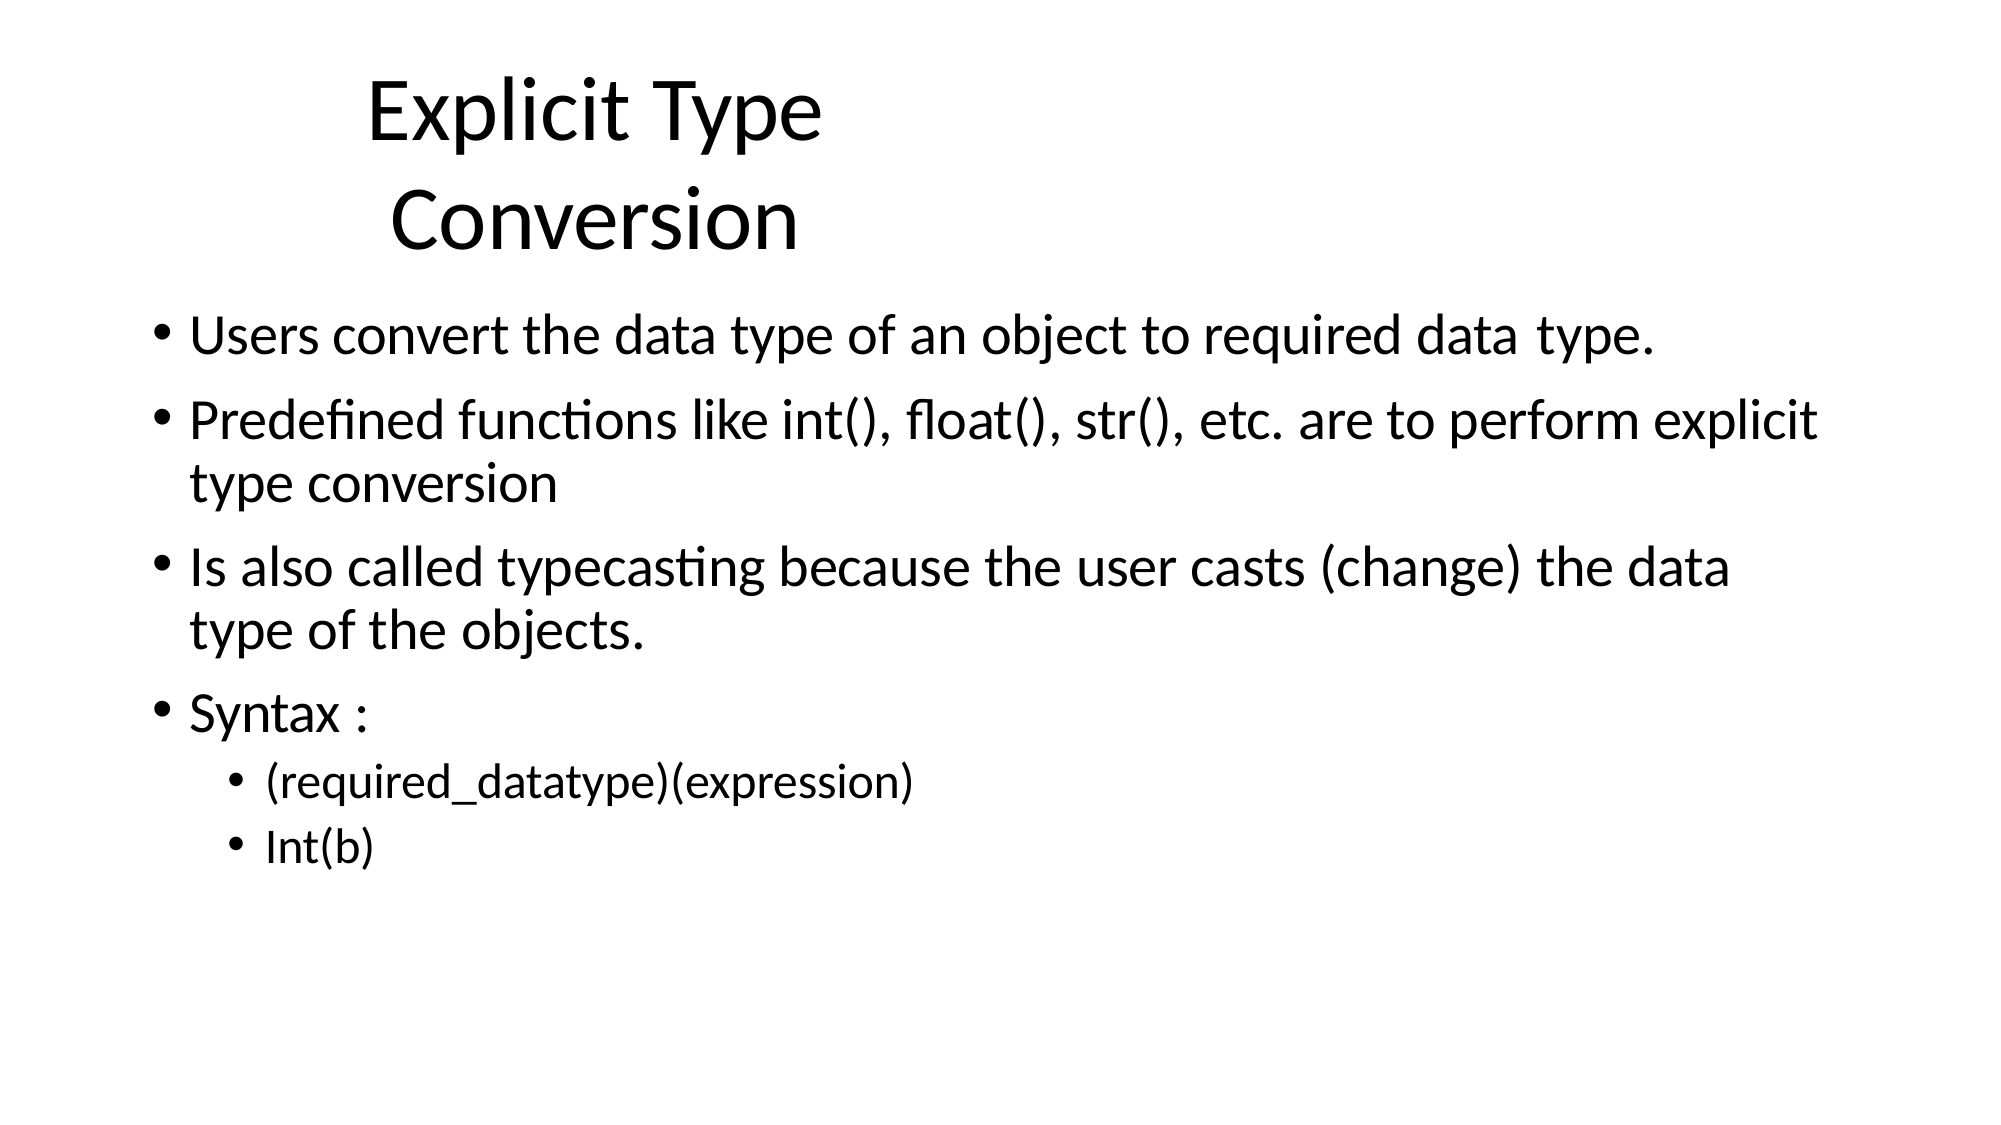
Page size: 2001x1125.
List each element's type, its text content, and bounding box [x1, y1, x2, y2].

text_box Users convert the data type of an object to required data type. Predefined functions like int(), float(), str(), etc. are to perform explicit type conversion Is also called typecasting because the user casts (change) the data type of the objects. Syntax : (required_datatype)(expression) Int(b) [150, 280, 1844, 874]
title Explicit Type Conversion [150, 46, 1039, 269]
